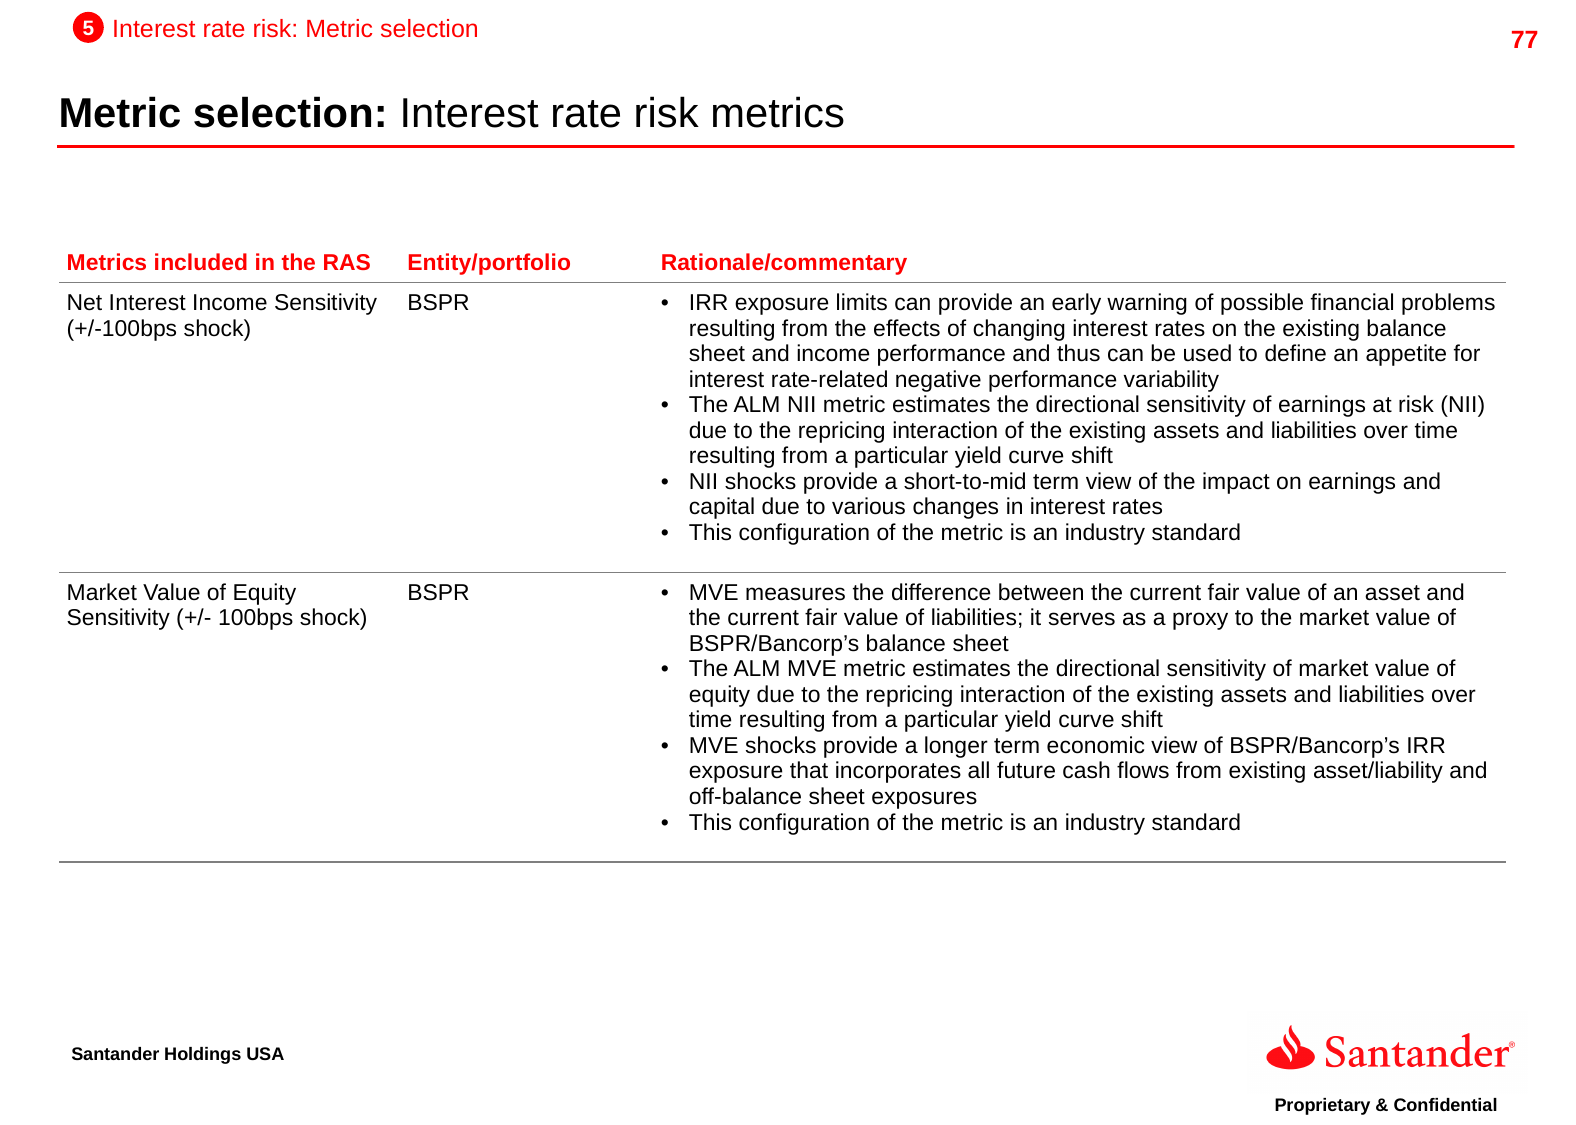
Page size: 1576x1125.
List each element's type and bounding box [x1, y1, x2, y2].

text_box [43, 85, 1576, 144]
picture [1247, 1011, 1528, 1094]
text_box [72, 11, 482, 44]
table_header [59, 240, 1506, 282]
table_cell [59, 573, 1506, 861]
table_cell [59, 283, 1506, 572]
